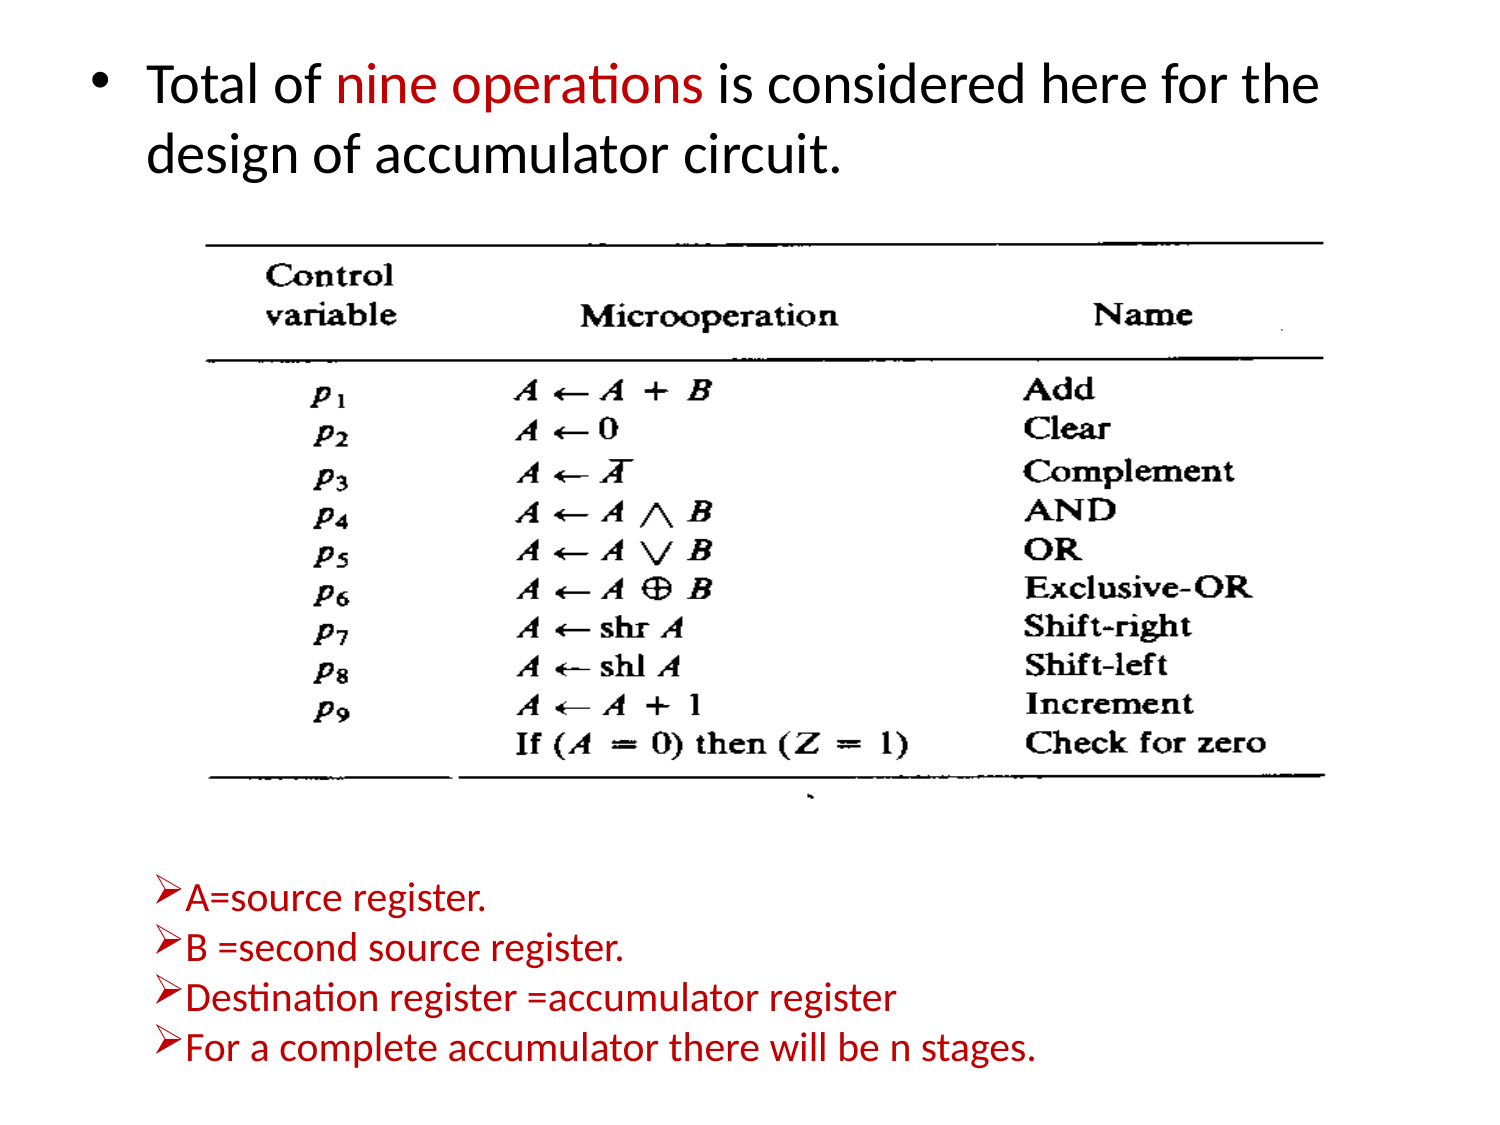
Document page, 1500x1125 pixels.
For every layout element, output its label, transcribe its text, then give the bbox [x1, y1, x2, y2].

picture [187, 212, 1369, 851]
list Total of nine operations is considered here for the design of accumulator circuit. [75, 37, 1425, 250]
text_box A=source register. B =second source register. Destination register =accumulator register For a complete accumulator there will be n stages. [137, 862, 1363, 1078]
